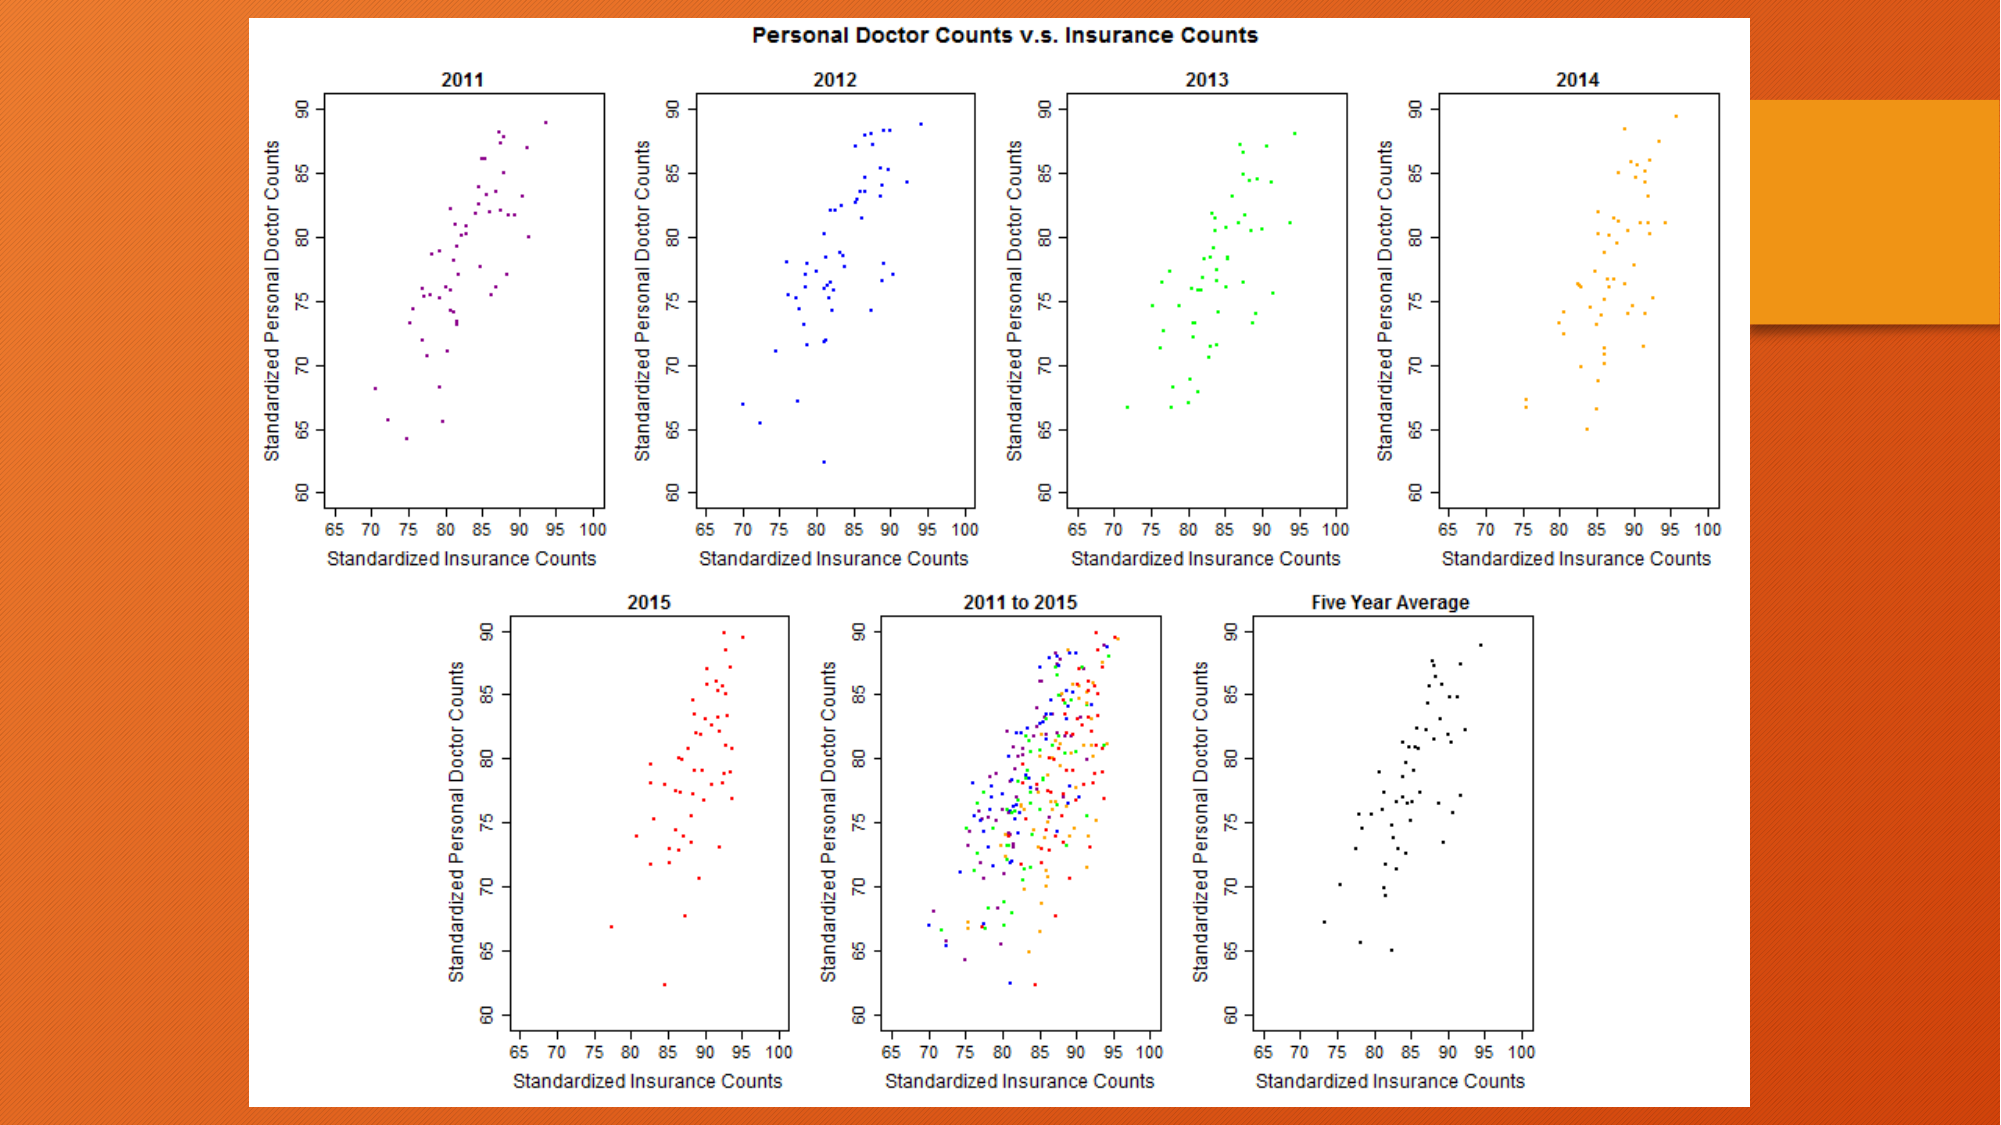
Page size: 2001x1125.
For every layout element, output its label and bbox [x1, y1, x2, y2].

picture [249, 18, 2000, 1107]
